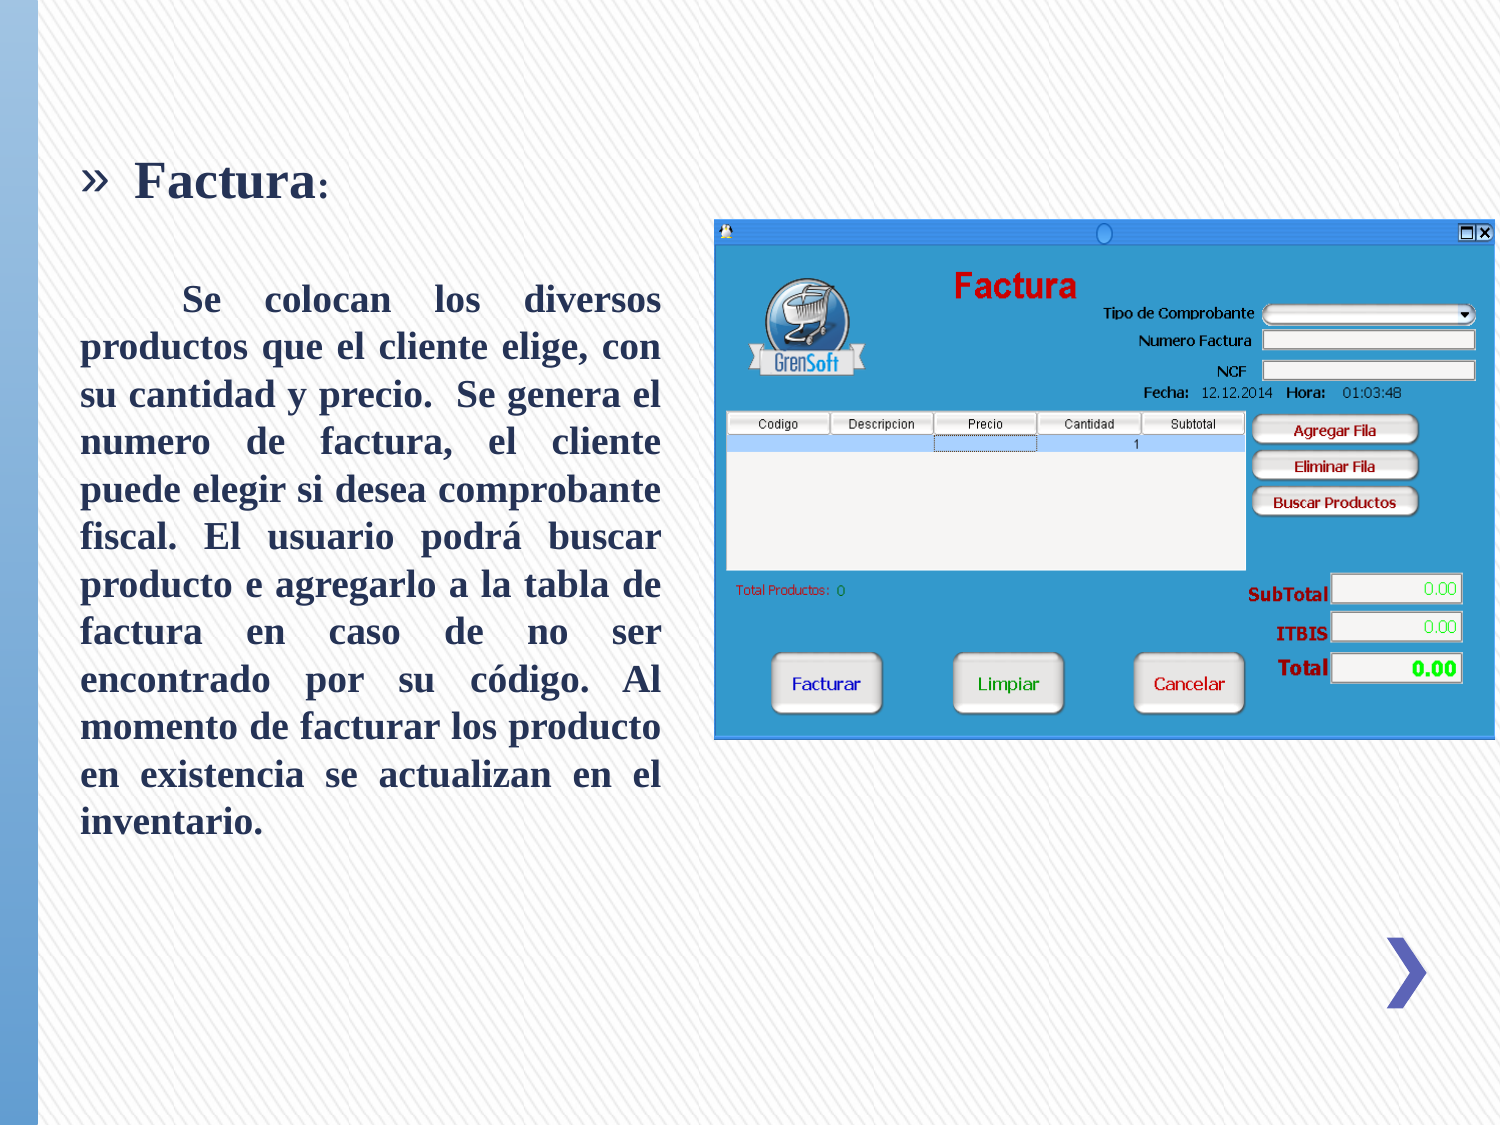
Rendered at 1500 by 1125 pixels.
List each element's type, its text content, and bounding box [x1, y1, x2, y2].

picture [714, 219, 1495, 740]
list Factura: Se colocan los diversos productos que el cliente elige, con su cantidad y precio. Se genera el numero de factura, el cliente puede elegir si desea comprobante fiscal. El usuario podrá buscar producto e agregarlo a la tabla de factura en caso de no ser encontrado por su código. Al momento de facturar los producto en existencia se actualizan en el inventario. [64, 137, 677, 858]
